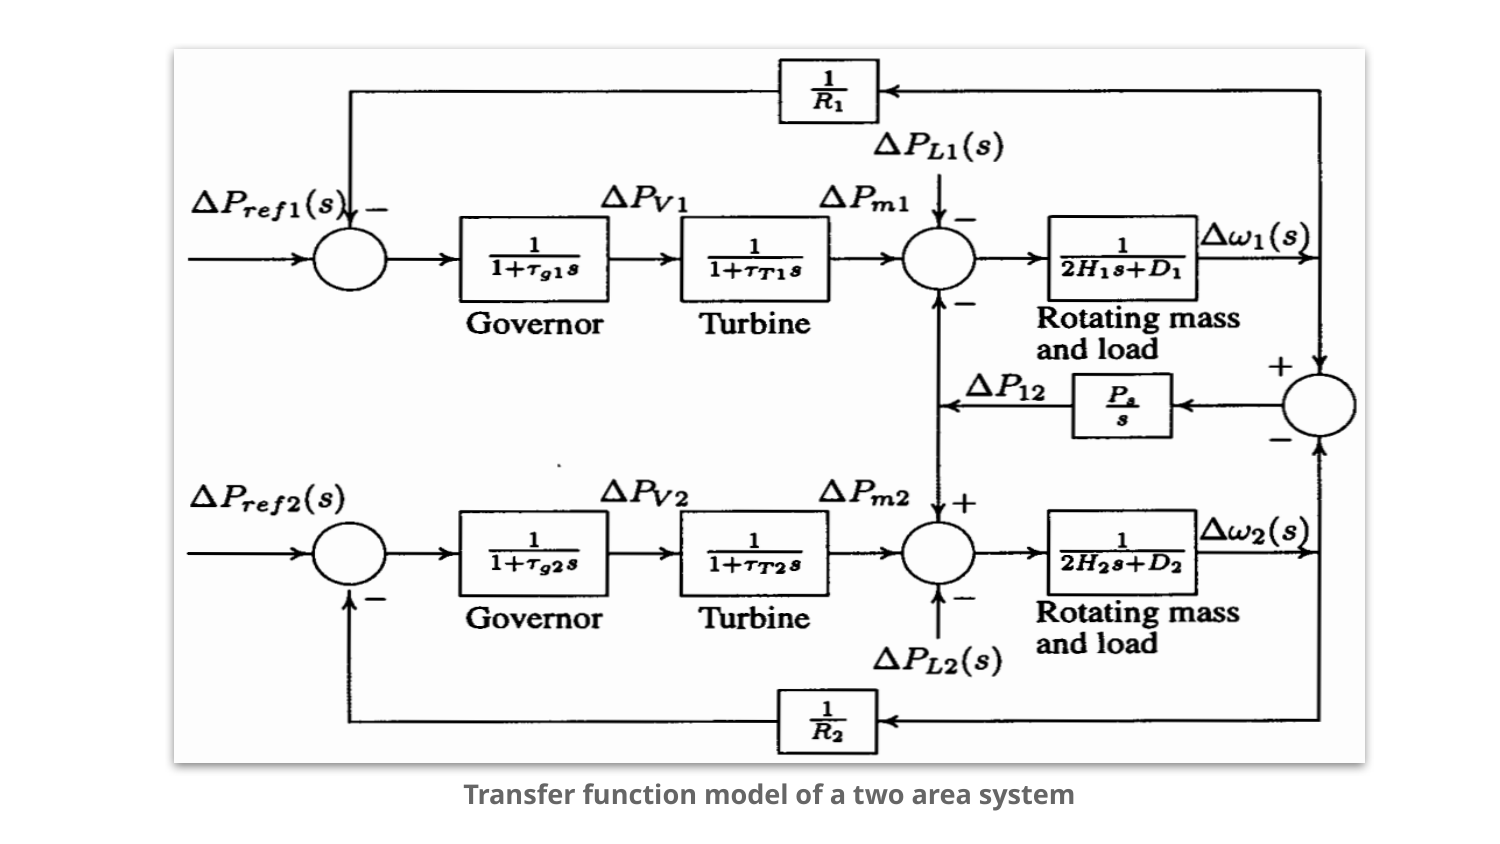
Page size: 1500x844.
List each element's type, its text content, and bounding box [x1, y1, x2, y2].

picture [174, 49, 1365, 764]
text_box Transfer function model of a two area system [224, 772, 1315, 826]
